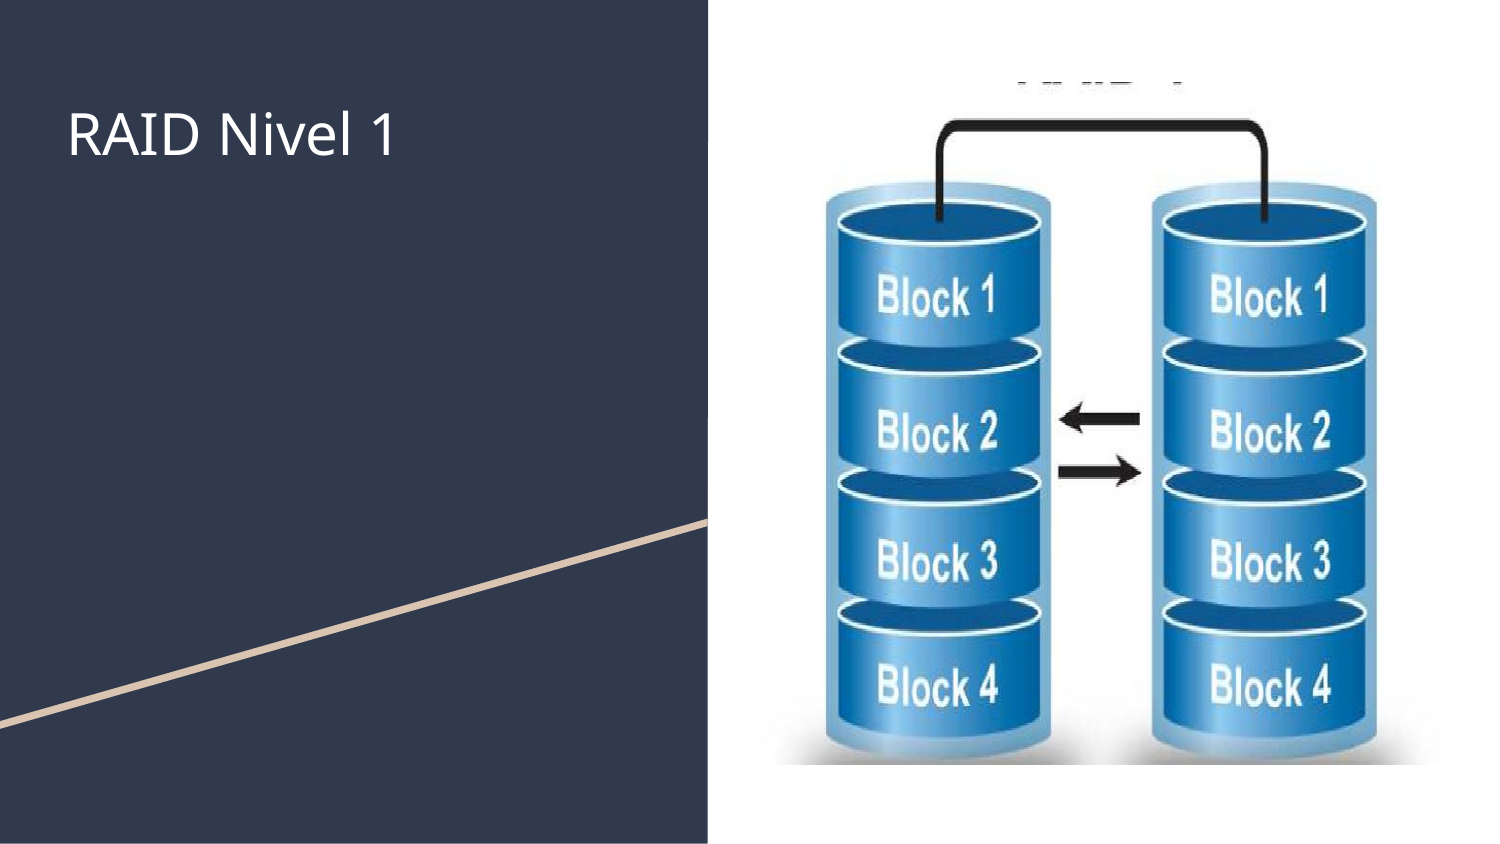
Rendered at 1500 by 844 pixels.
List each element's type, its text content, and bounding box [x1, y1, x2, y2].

picture [761, 81, 1446, 765]
title RAID Nivel 1 [51, 82, 660, 494]
